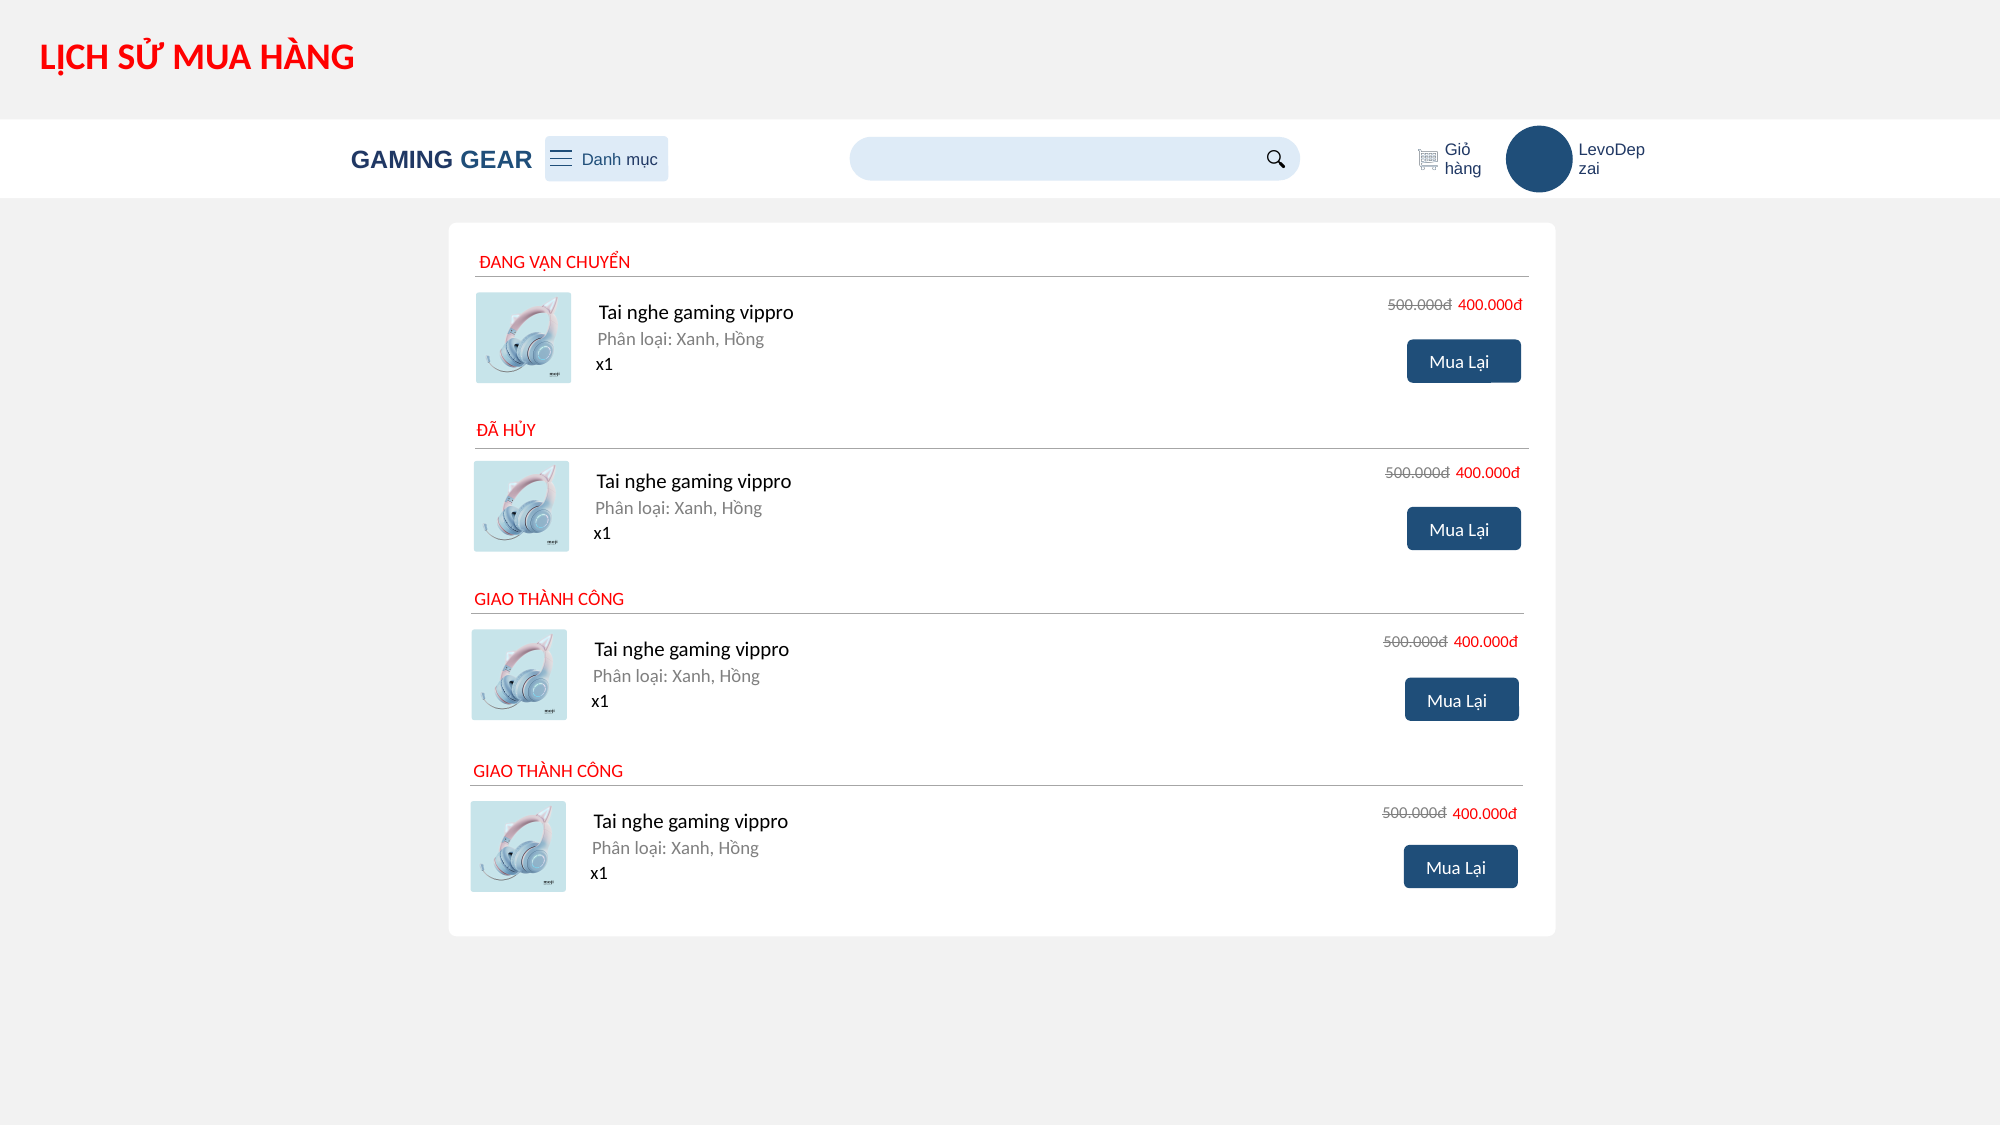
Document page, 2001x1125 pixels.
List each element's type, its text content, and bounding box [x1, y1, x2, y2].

text_box Tai nghe gaming vippro [581, 459, 807, 500]
text_box Phân loại: Xanh, Hồng [577, 828, 774, 866]
text_box GIAO THÀNH CÔNG [458, 750, 638, 789]
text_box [1370, 454, 1536, 491]
text_box LỊCH SỬ MUA HÀNG [25, 24, 371, 85]
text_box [0, 119, 2000, 199]
text_box ĐÃ HỦY [461, 410, 551, 448]
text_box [1407, 339, 1522, 383]
text_box Phân loại: Xanh, Hồng [580, 487, 778, 526]
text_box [1372, 286, 1538, 322]
text_box x1 [581, 344, 629, 382]
text_box [447, 221, 1557, 938]
text_box [470, 628, 568, 722]
text_box [469, 800, 567, 893]
text_box x1 [576, 681, 624, 719]
text_box x1 [578, 512, 627, 551]
text_box [472, 459, 571, 553]
text_box Tai nghe gaming vippro [578, 800, 804, 840]
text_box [1367, 795, 1533, 831]
text_box Phân loại: Xanh, Hồng [582, 319, 780, 357]
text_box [1368, 623, 1534, 659]
text_box [475, 291, 573, 385]
text_box Tai nghe gaming vippro [584, 291, 809, 332]
text_box GIAO THÀNH CÔNG [459, 579, 640, 617]
text_box ĐANG VẬN CHUYỂN [464, 242, 646, 280]
text_box x1 [575, 853, 623, 891]
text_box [1407, 506, 1522, 551]
text_box Tai nghe gaming vippro [579, 628, 805, 669]
text_box Phân loại: Xanh, Hồng [578, 656, 775, 694]
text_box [1403, 844, 1518, 889]
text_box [1405, 677, 1519, 721]
